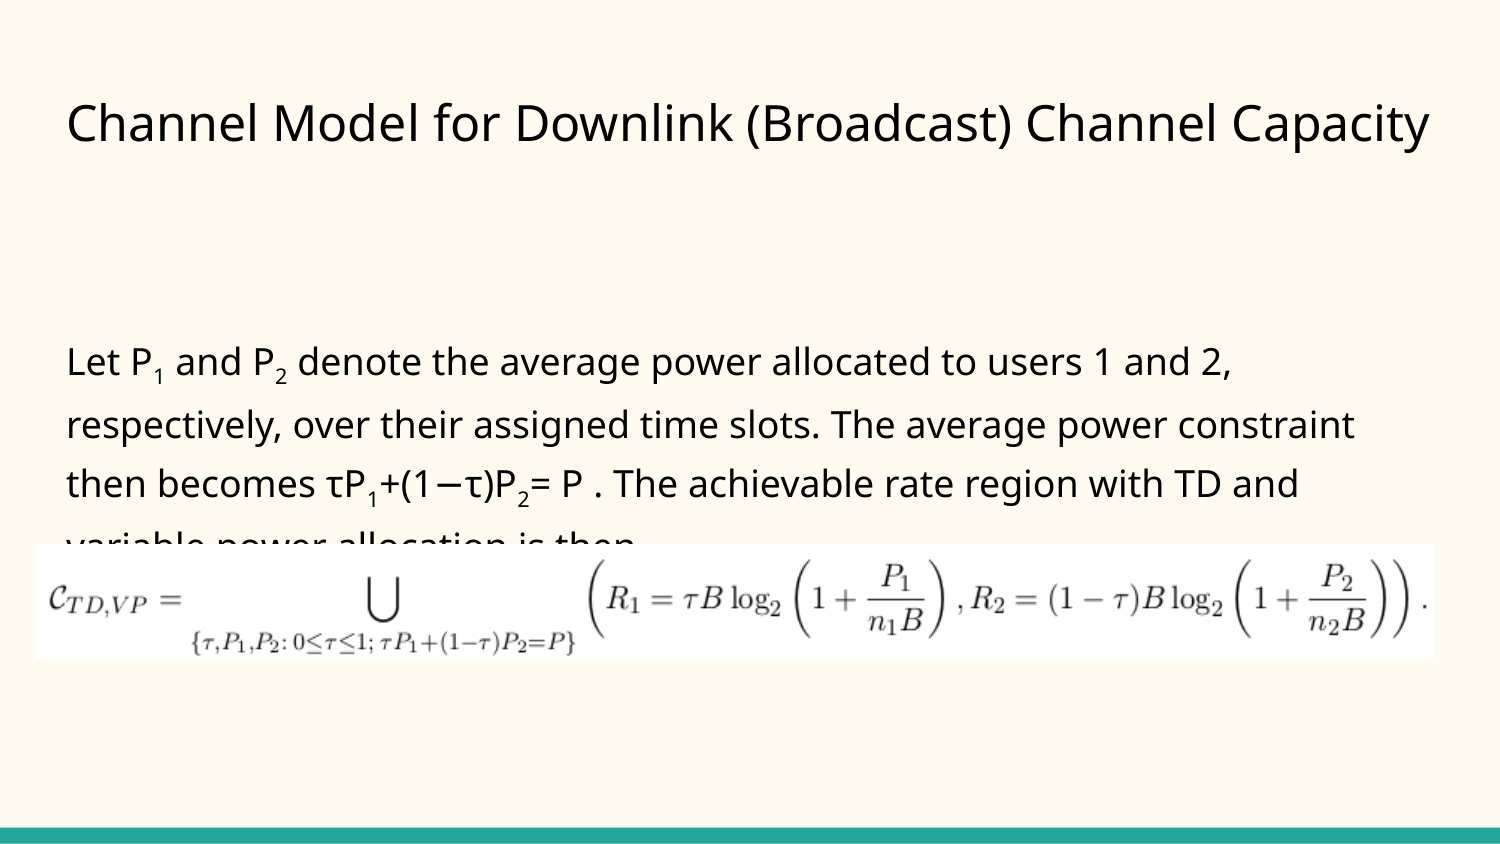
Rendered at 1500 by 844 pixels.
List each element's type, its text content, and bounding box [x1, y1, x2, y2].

title Channel Model for Downlink (Broadcast) Channel Capacity [51, 72, 1449, 174]
picture [35, 544, 1434, 659]
list Let P1 and P2 denote the average power allocated to users 1 and 2, respectively, over their assigned time slots. The average power constraint then becomes τP1+(1−τ)P2= P . The achievable rate region with TD and variable power allocation is then [51, 311, 1449, 844]
